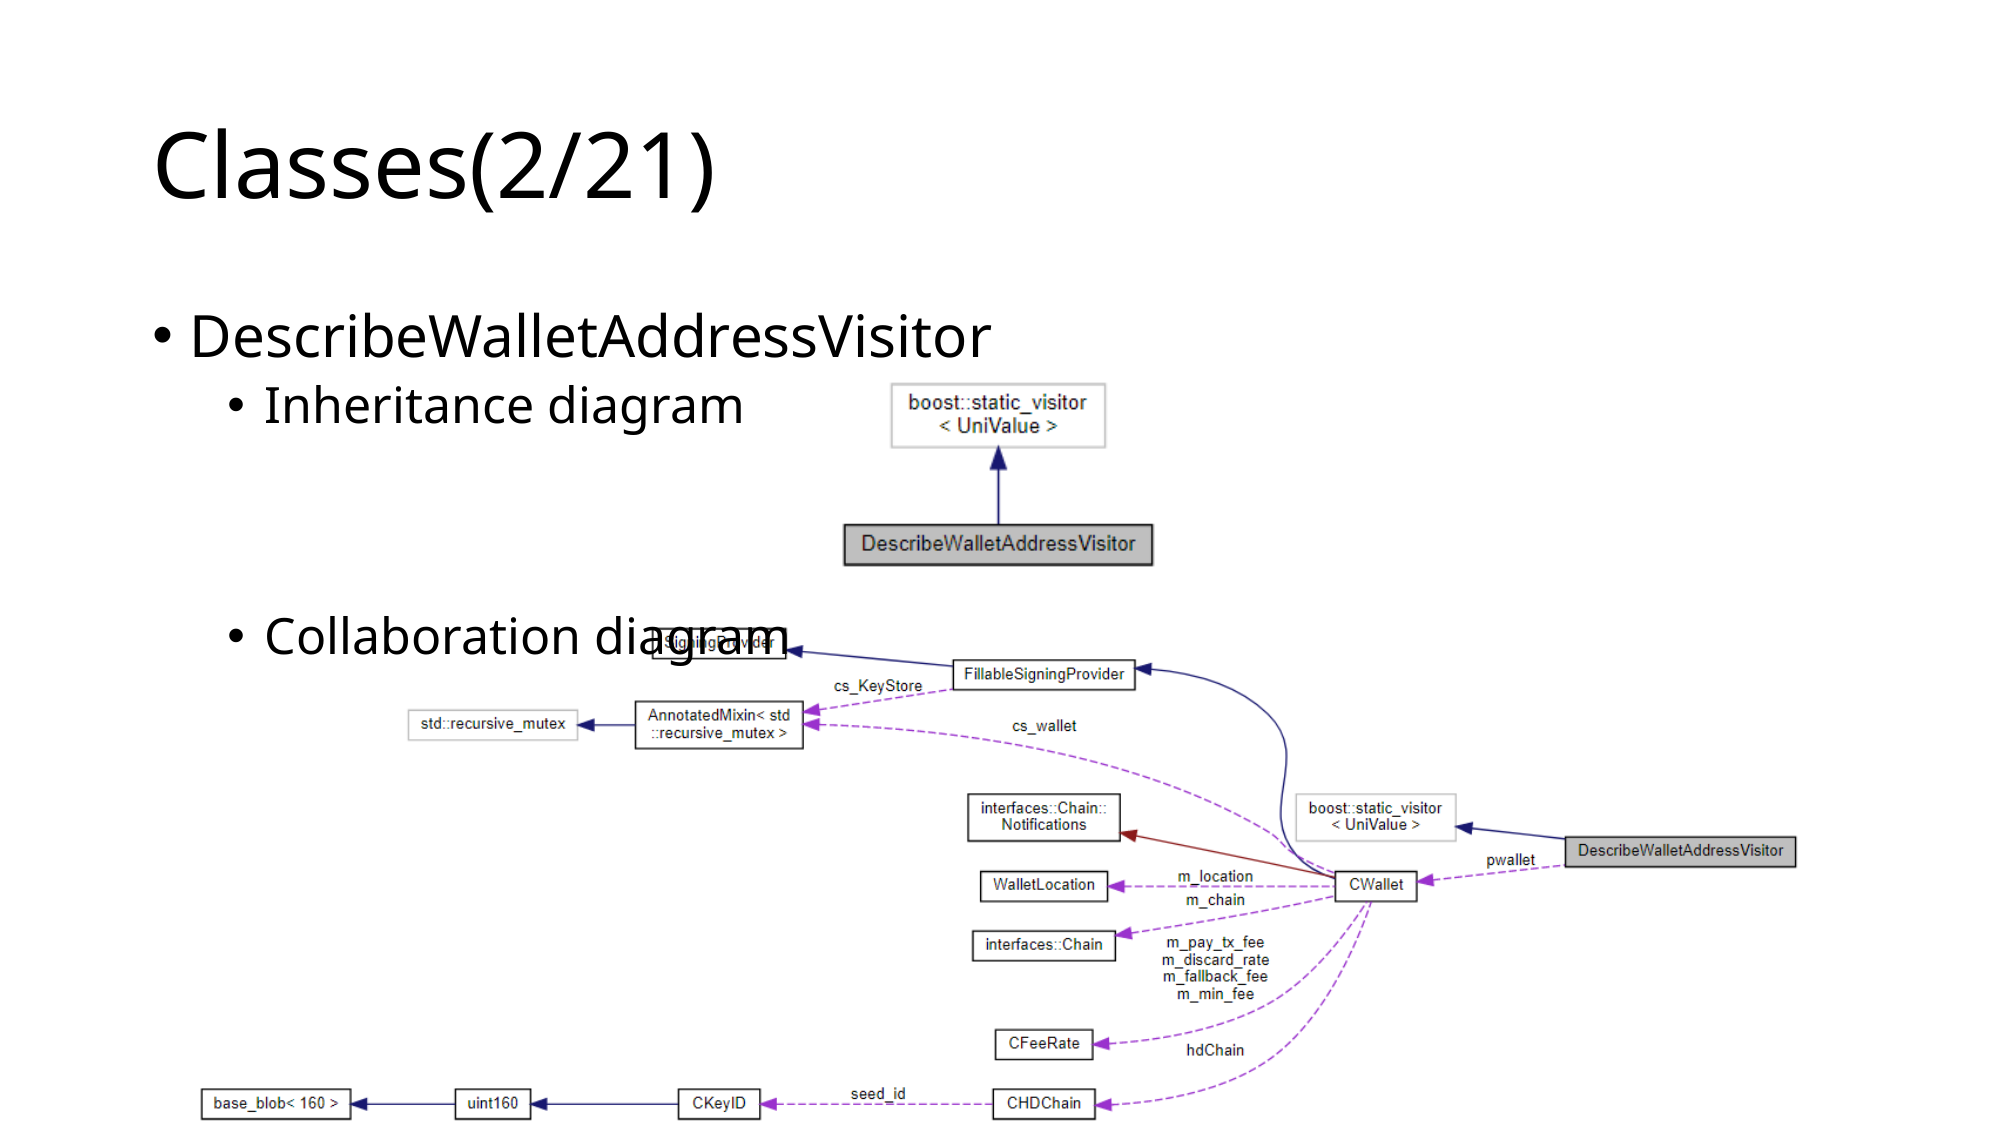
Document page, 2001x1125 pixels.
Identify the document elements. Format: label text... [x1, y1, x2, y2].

picture [835, 372, 1164, 576]
picture [198, 622, 1802, 1125]
title Classes(2/21) [137, 59, 1863, 278]
list DescribeWalletAddressVisitor Inheritance diagram Collaboration diagram [137, 299, 1863, 1014]
